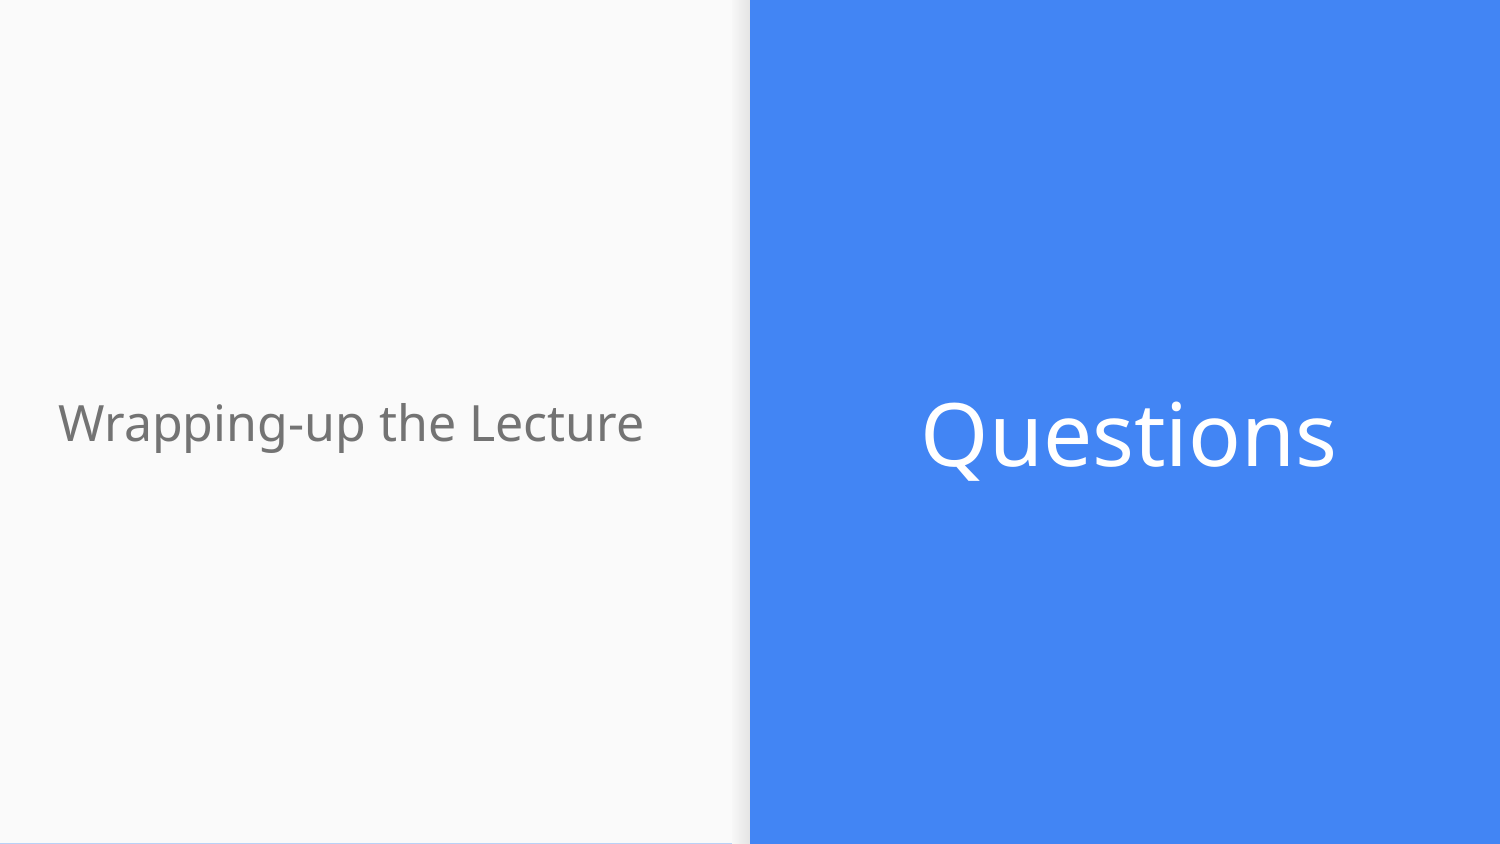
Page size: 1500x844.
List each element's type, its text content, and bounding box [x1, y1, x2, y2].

title Questions [797, 116, 1461, 746]
title Wrapping-up the Lecture [43, 313, 708, 530]
